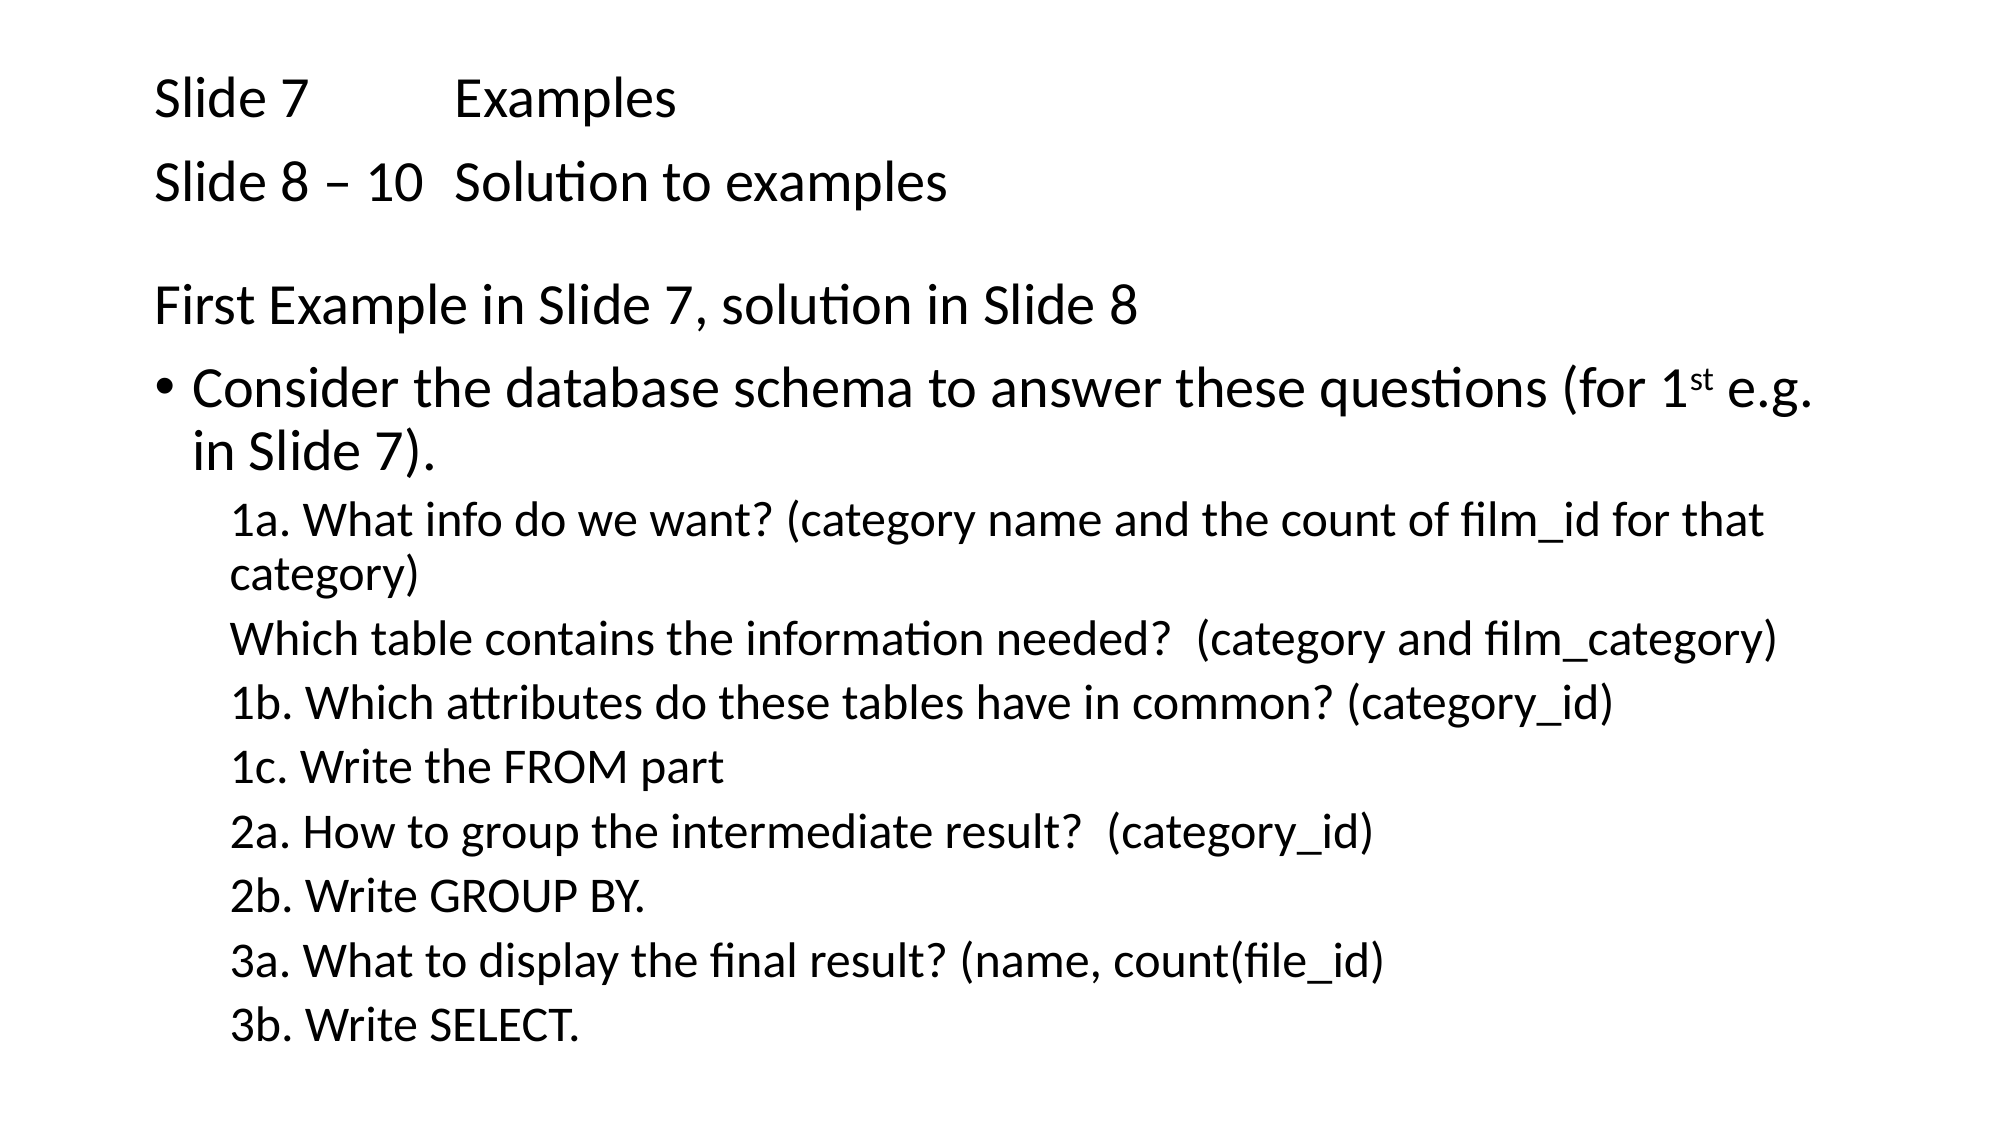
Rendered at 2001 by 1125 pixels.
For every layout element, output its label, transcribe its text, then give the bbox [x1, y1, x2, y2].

text_box Slide 7 Examples Slide 8 – 10 Solution to examples First Example in Slide 7, solution in Slide 8 Consider the database schema to answer these questions (for 1st e.g. in Slide 7). 1a. What info do we want? (category name and the count of film_id for that category) Which table contains the information needed? (category and film_category) 1b. Which attributes do these tables have in common? (category_id) 1c. Write the FROM part 2a. How to group the intermediate result? (category_id) 2b. Write GROUP BY. 3a. What to display the final result? (name, count(file_id) 3b. Write SELECT. [139, 60, 1860, 1064]
